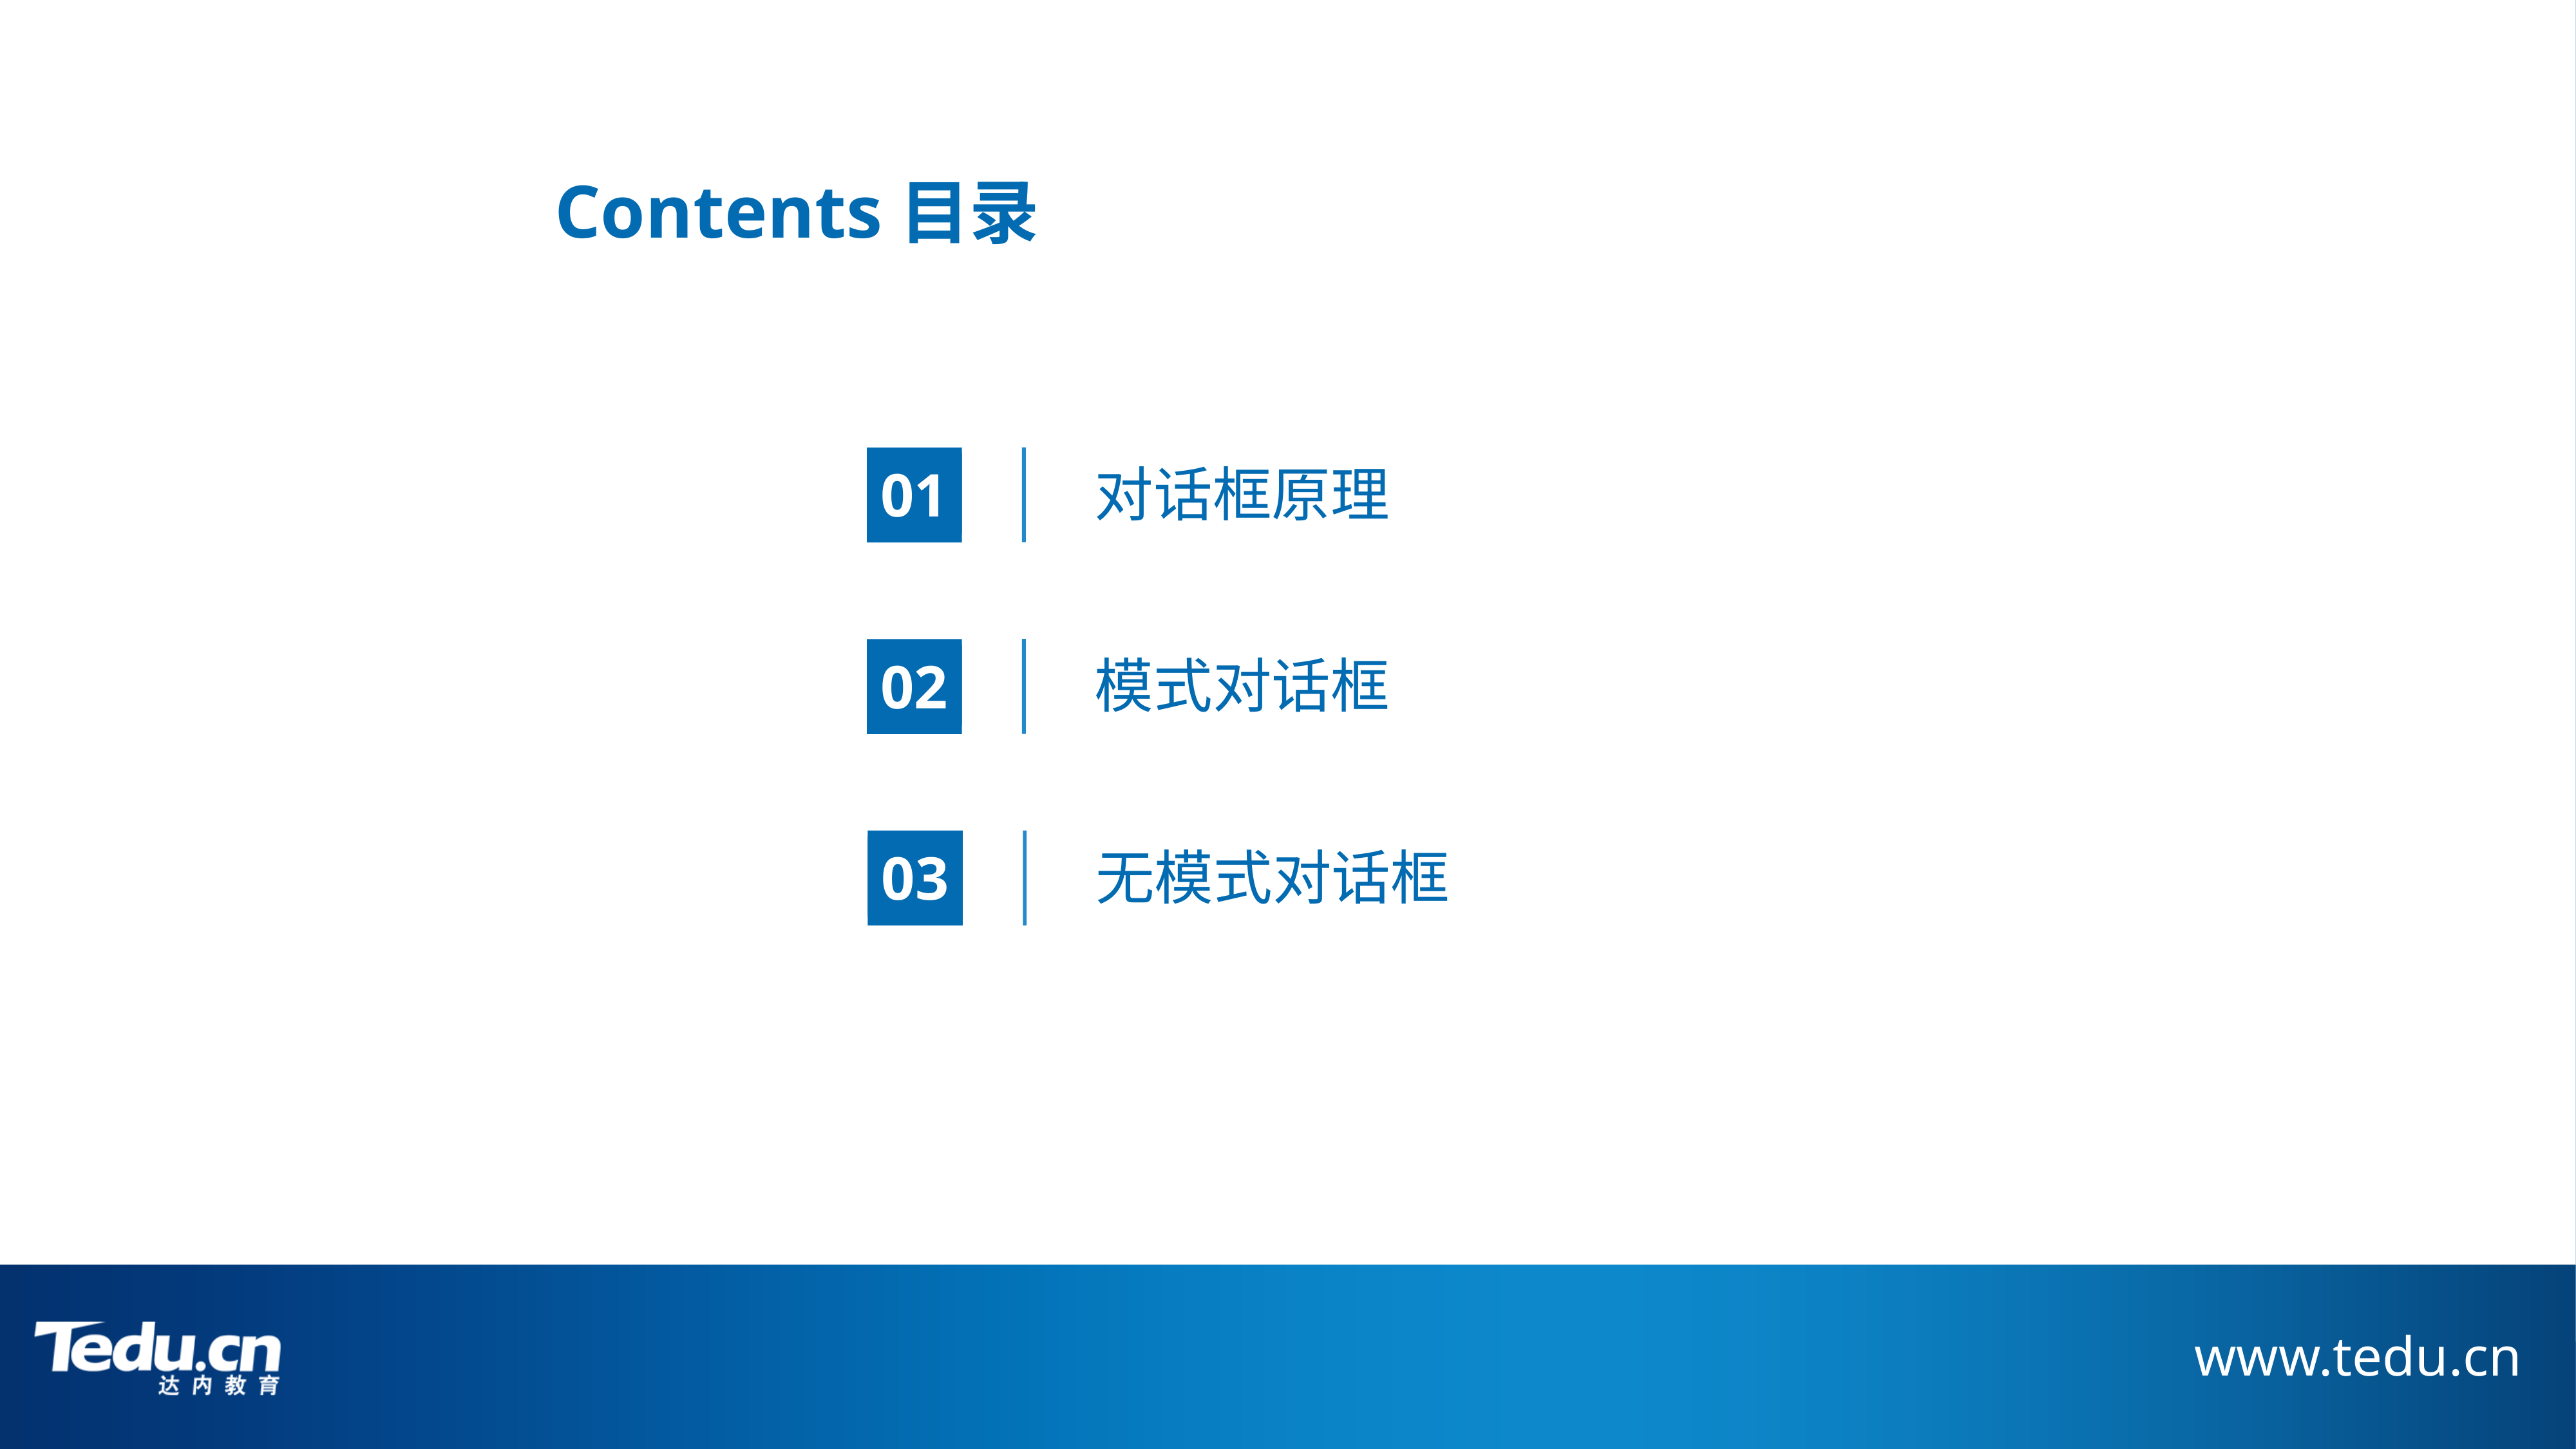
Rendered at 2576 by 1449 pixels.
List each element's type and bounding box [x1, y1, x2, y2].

picture [0, 1265, 1638, 1449]
text_box [866, 639, 2098, 734]
text_box [866, 447, 2098, 543]
text_box [867, 830, 2099, 926]
picture [1644, 1265, 2576, 1449]
